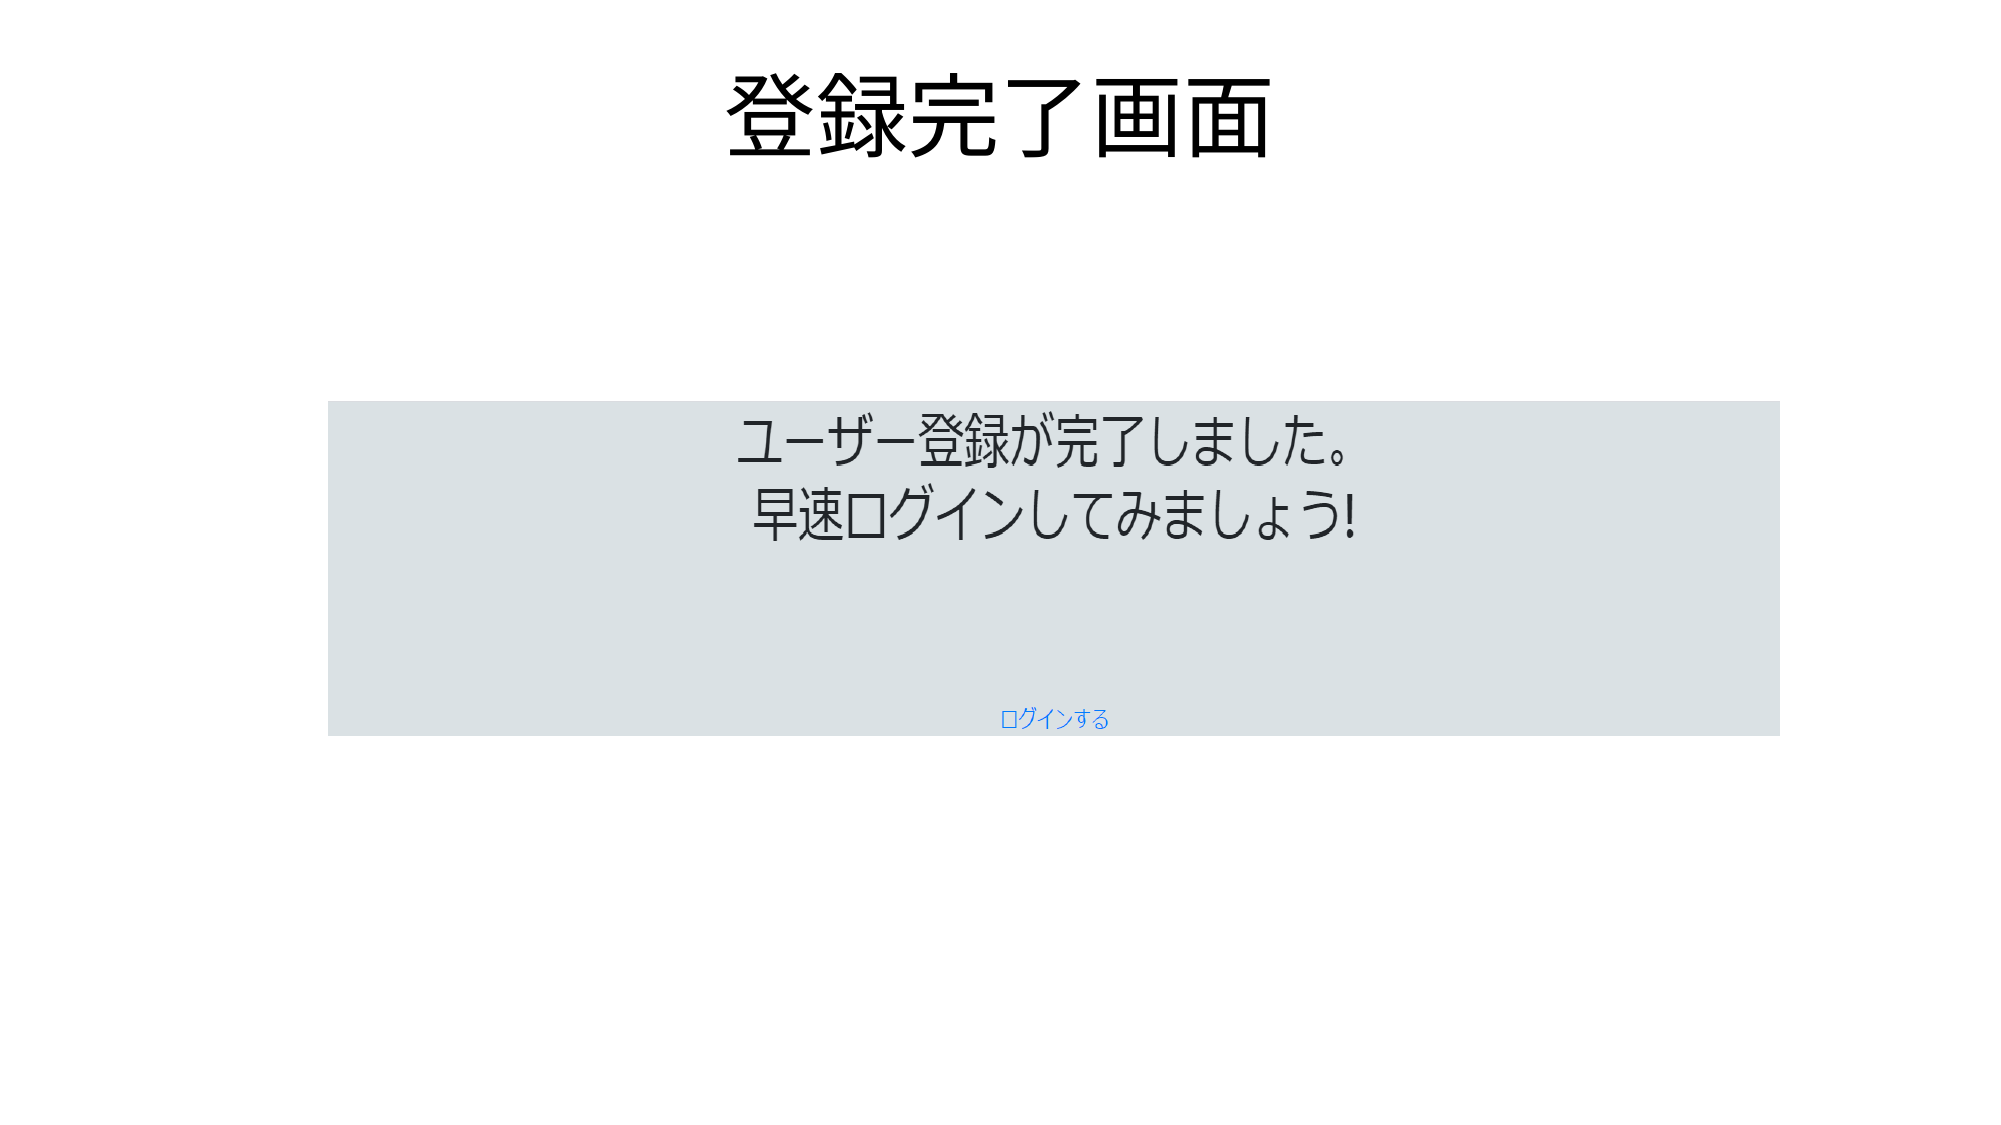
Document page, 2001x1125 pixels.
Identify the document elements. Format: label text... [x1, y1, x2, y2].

picture [328, 398, 1780, 736]
title 登録完了画面 [137, 59, 1863, 182]
